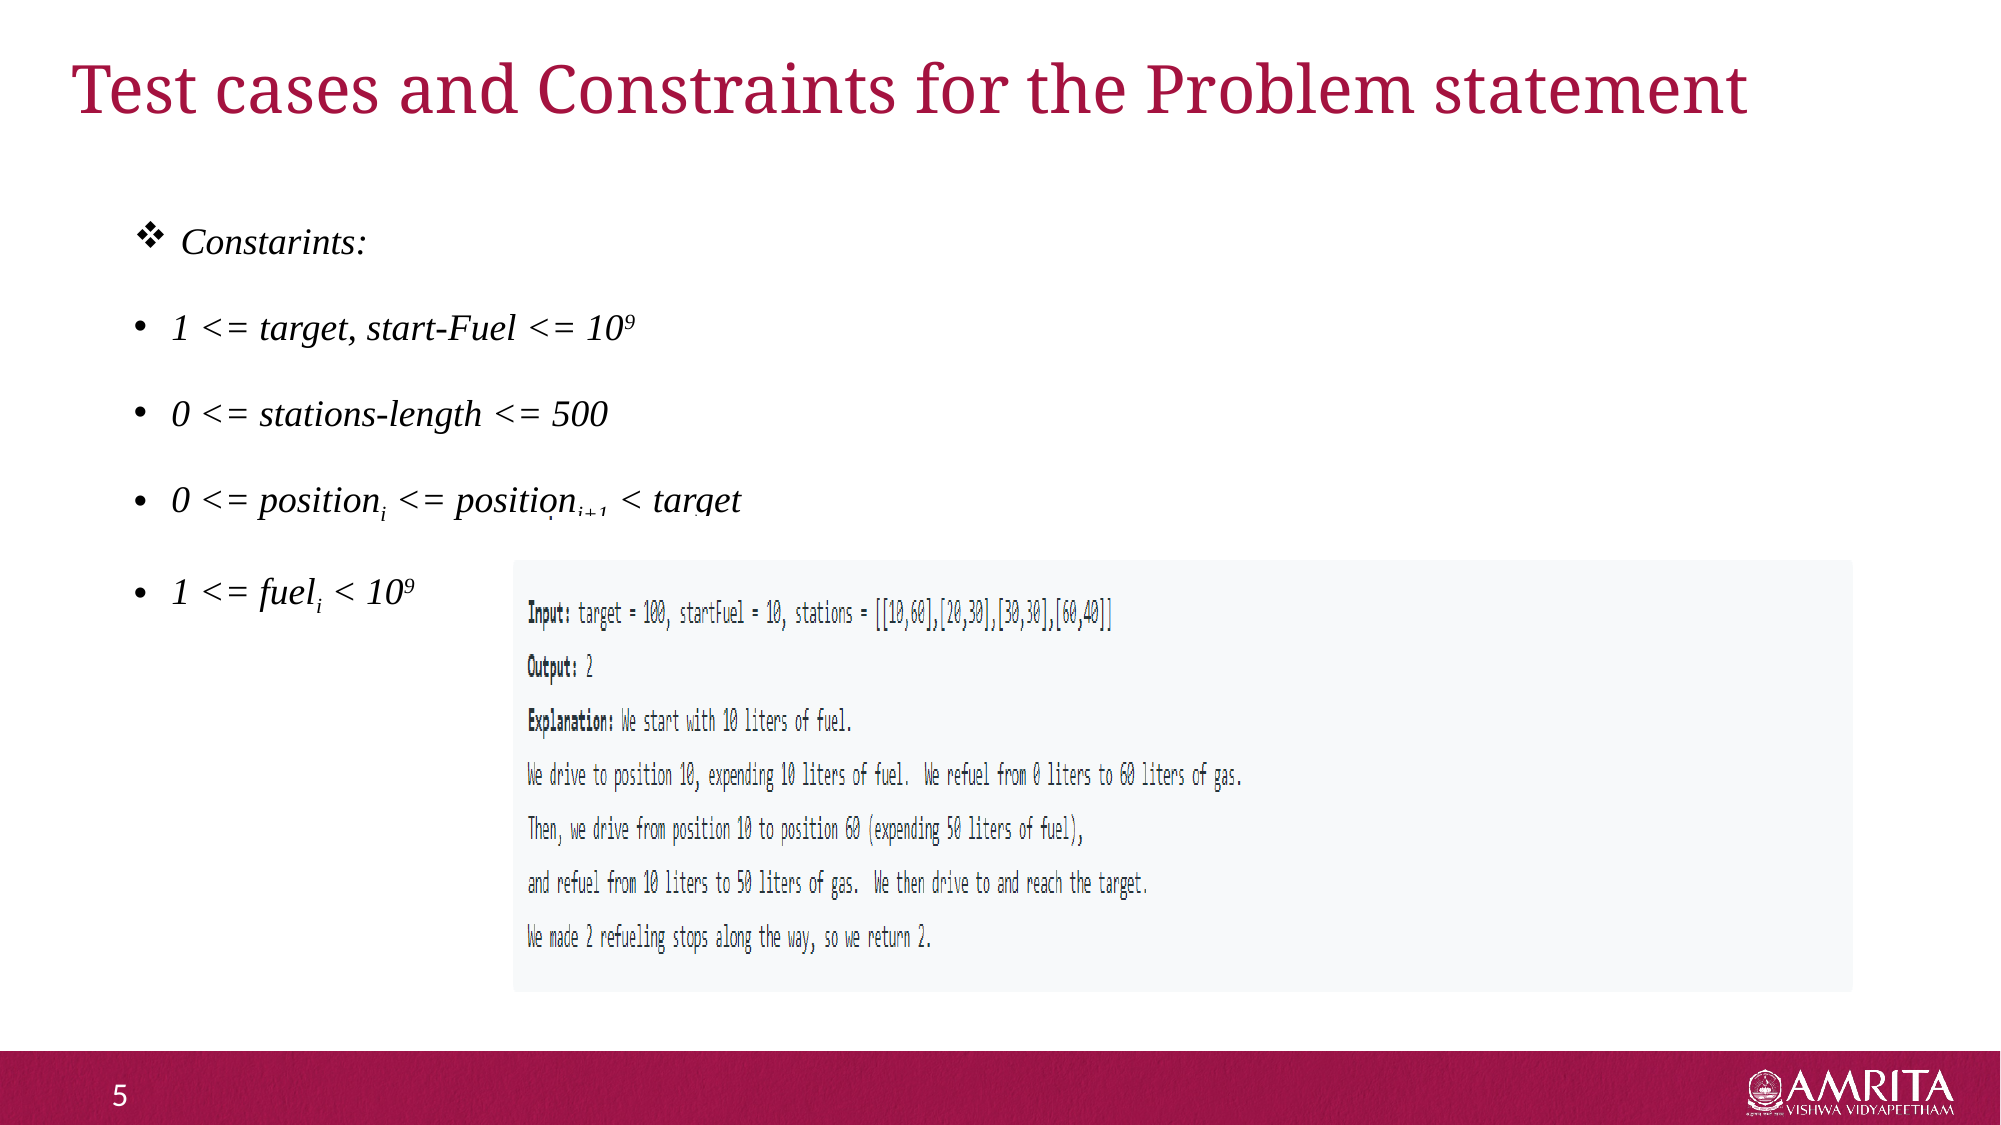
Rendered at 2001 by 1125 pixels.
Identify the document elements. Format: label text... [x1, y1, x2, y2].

picture [0, 1051, 2001, 1125]
picture [499, 516, 1862, 1016]
slide_number 5 [19, 1062, 144, 1123]
title Test cases and Constraints for the Problem statement [55, 57, 1933, 127]
list Constarints: 1 <= target, start-Fuel <= 109 0 <= stations-length <= 500 0 <= positioni <= positioni+1 < target 1 <= fueli < 109 [81, 206, 1799, 827]
